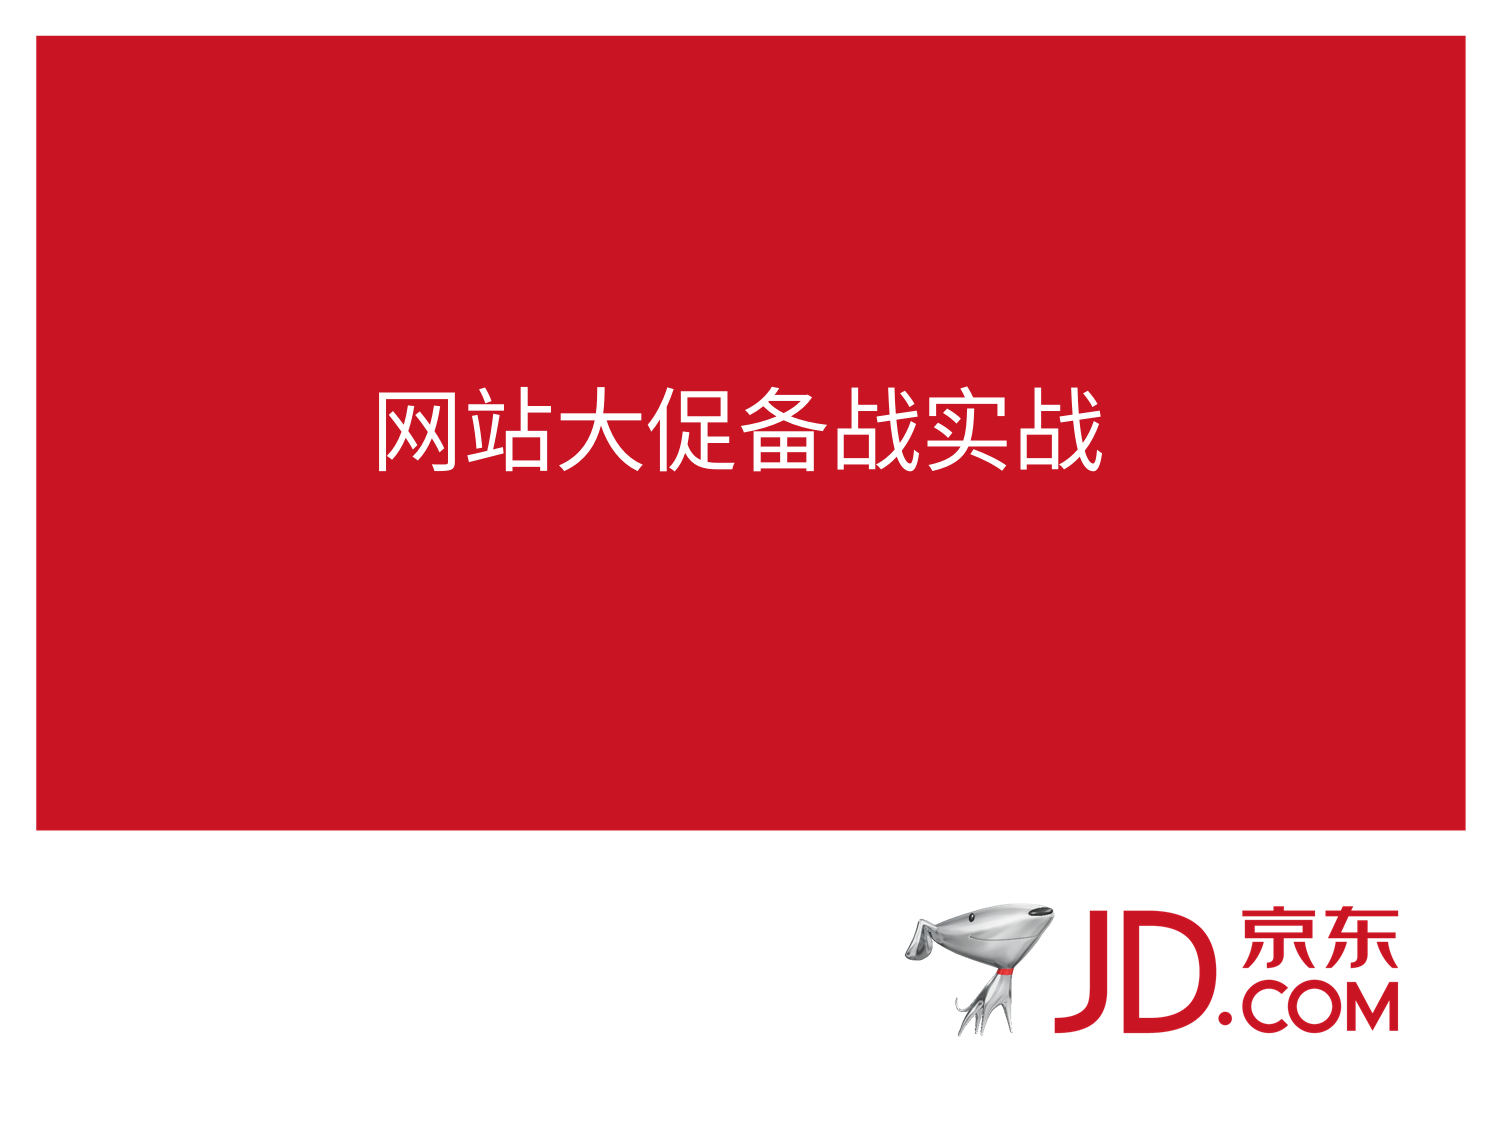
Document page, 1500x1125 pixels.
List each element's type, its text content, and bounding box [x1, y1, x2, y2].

picture [0, 0, 1500, 1125]
text_box 网站大促备战实战 [171, 365, 1294, 491]
